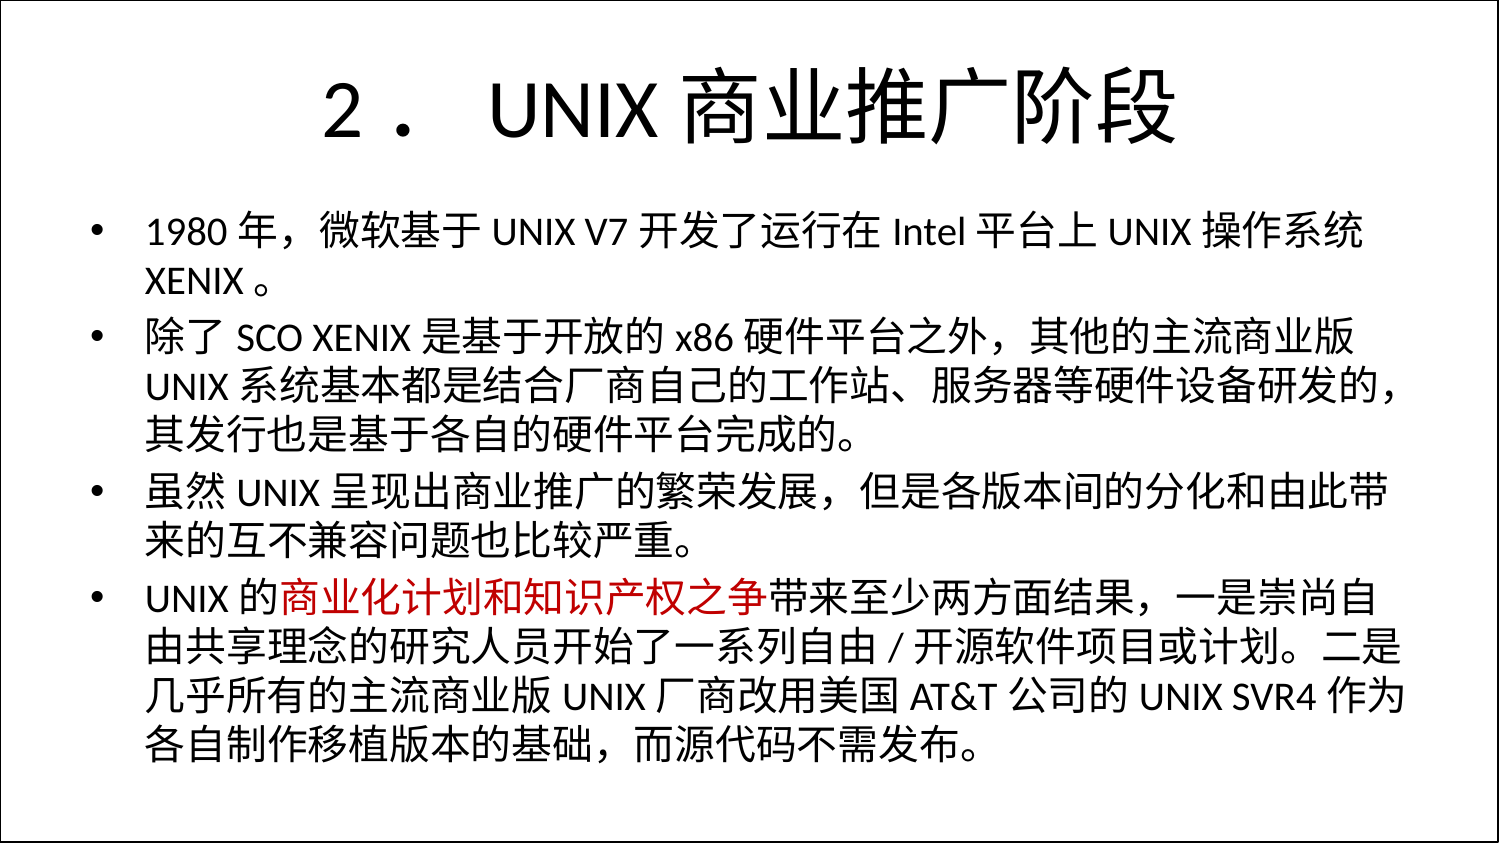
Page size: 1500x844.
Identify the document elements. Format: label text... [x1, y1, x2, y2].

title 2．UNIX商业推广阶段 [75, 33, 1425, 175]
list 1980年，微软基于UNIX V7开发了运行在Intel平台上UNIX操作系统XENIX。 除了SCO XENIX是基于开放的x86硬件平台之外，其他的主流商业版UNIX系统基本都是结合厂商自己的工作站、服务器等硬件设备研发的，其发行也是基于各自的硬件平台完成的。 虽然UNIX呈现出商业推广的繁荣发展，但是各版本间的分化和由此带来的互不兼容问题也比较严重。 UNIX的商业化计划和知识产权之争带来至少两方面结果，一是崇尚自由共享理念的研究人员开始了一系列自由/开源软件项目或计划。二是几乎所有的主流商业版UNIX厂商改用美国AT&T公司的UNIX SVR4作为各自制作移植版本的基础，而源代码不需发布。 [75, 196, 1425, 777]
